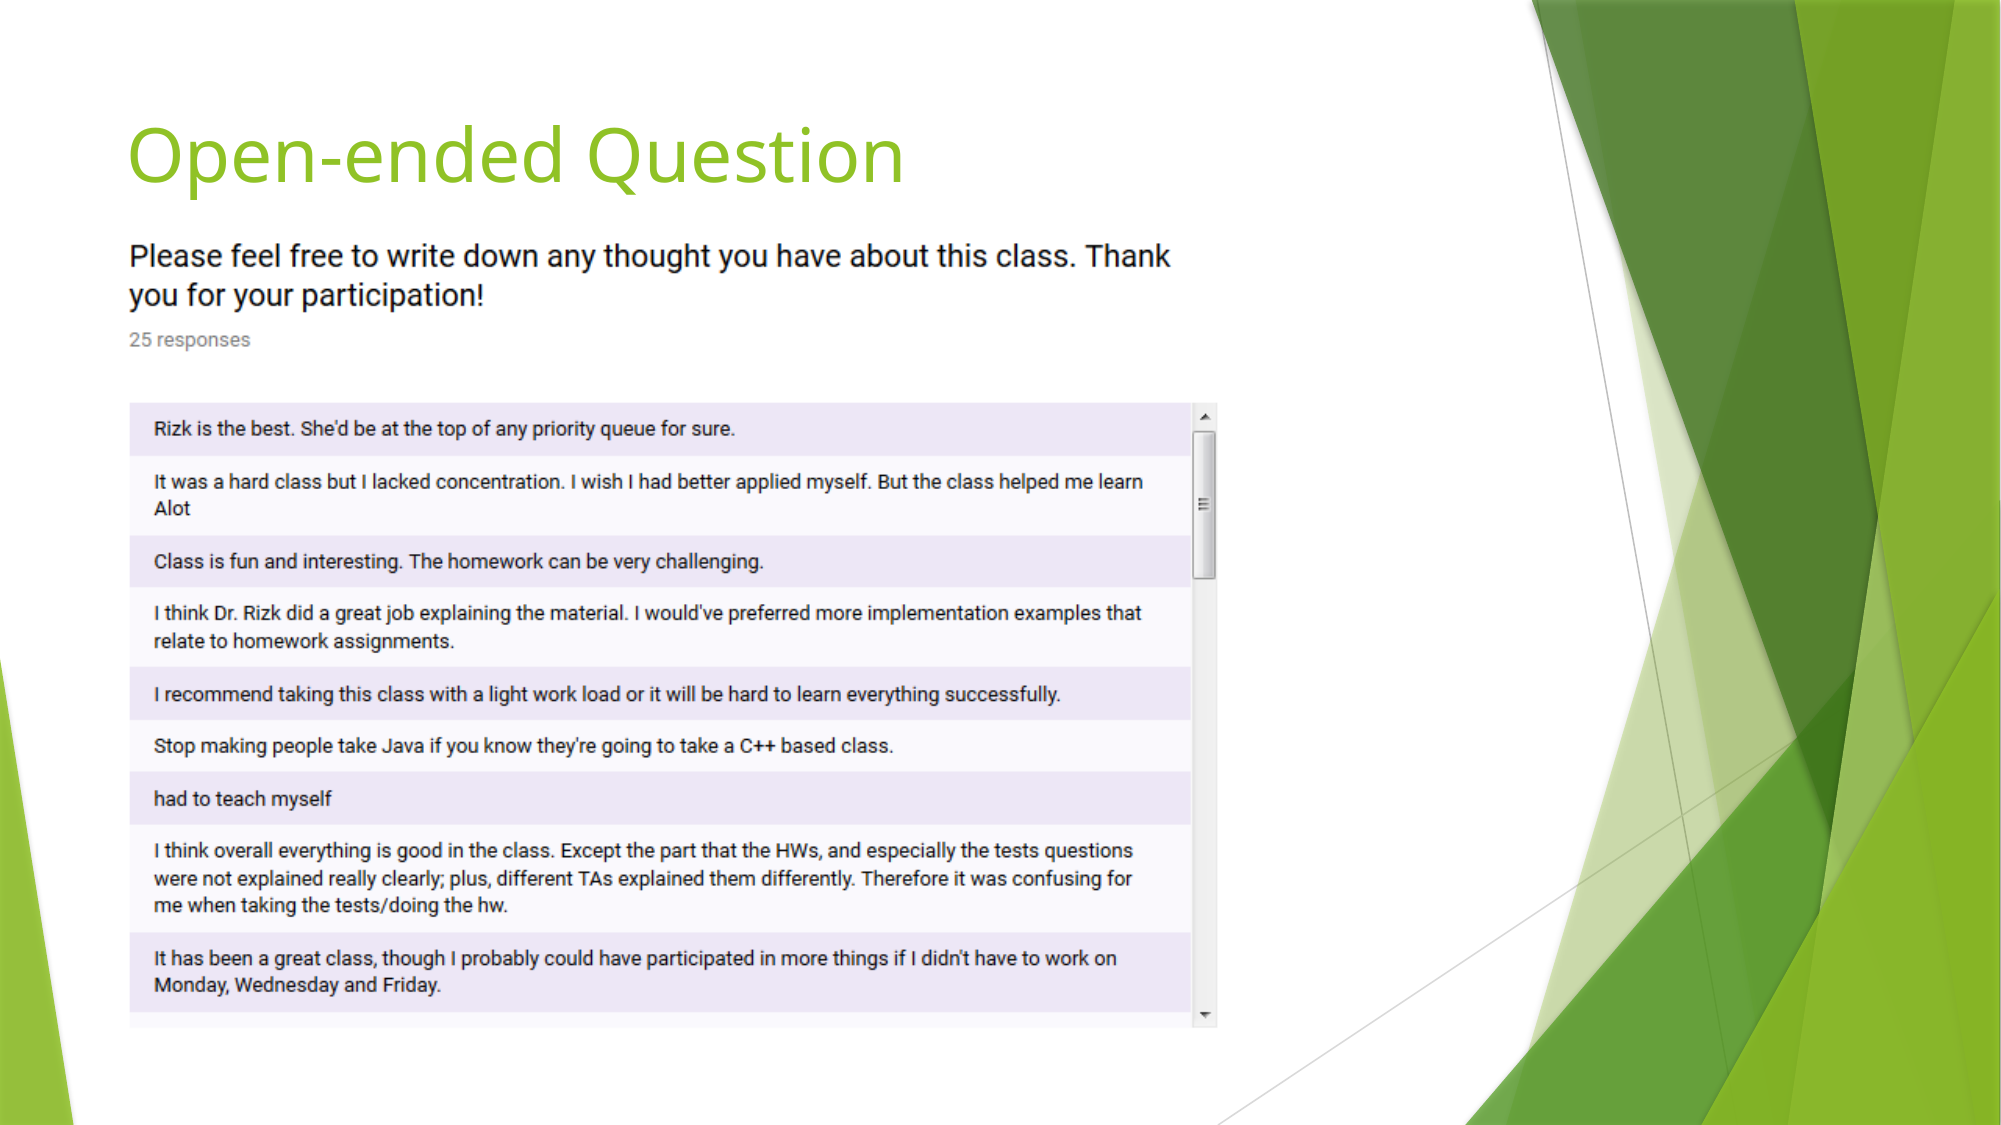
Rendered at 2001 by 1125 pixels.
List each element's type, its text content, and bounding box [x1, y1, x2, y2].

picture [74, 207, 1264, 1053]
title Open-ended Question [111, 99, 1522, 317]
